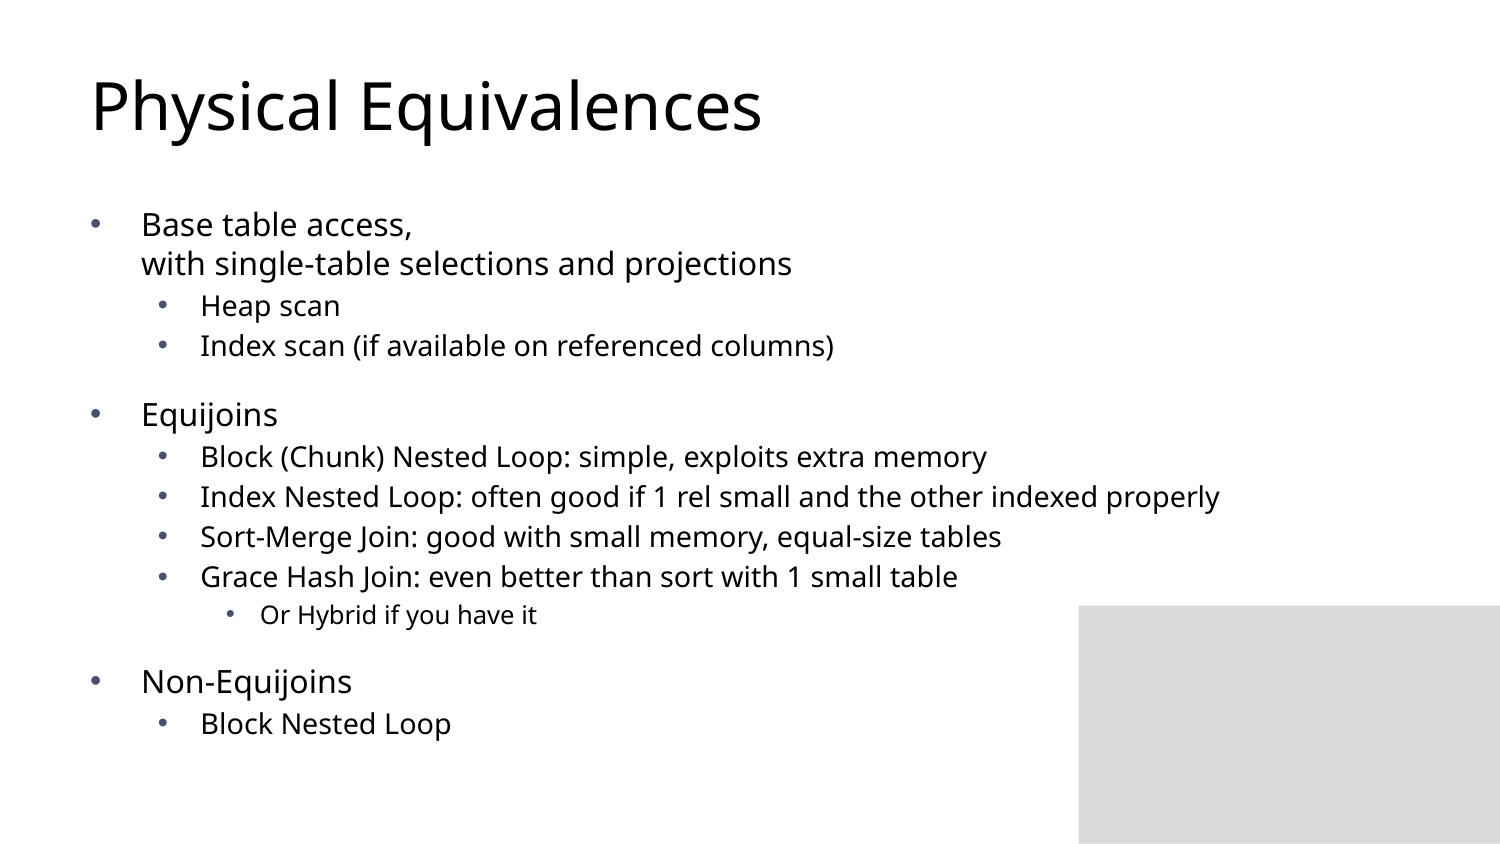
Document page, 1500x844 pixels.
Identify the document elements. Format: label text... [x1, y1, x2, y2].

title Physical Equivalences [75, 33, 1425, 175]
list Base table access, with single-table selections and projections Heap scan Index scan (if available on referenced columns) Equijoins Block (Chunk) Nested Loop: simple, exploits extra memory Index Nested Loop: often good if 1 rel small and the other indexed properly Sort-Merge Join: good with small memory, equal-size tables Grace Hash Join: even better than sort with 1 small table Or Hybrid if you have it Non-Equijoins Block Nested Loop [75, 196, 1425, 754]
